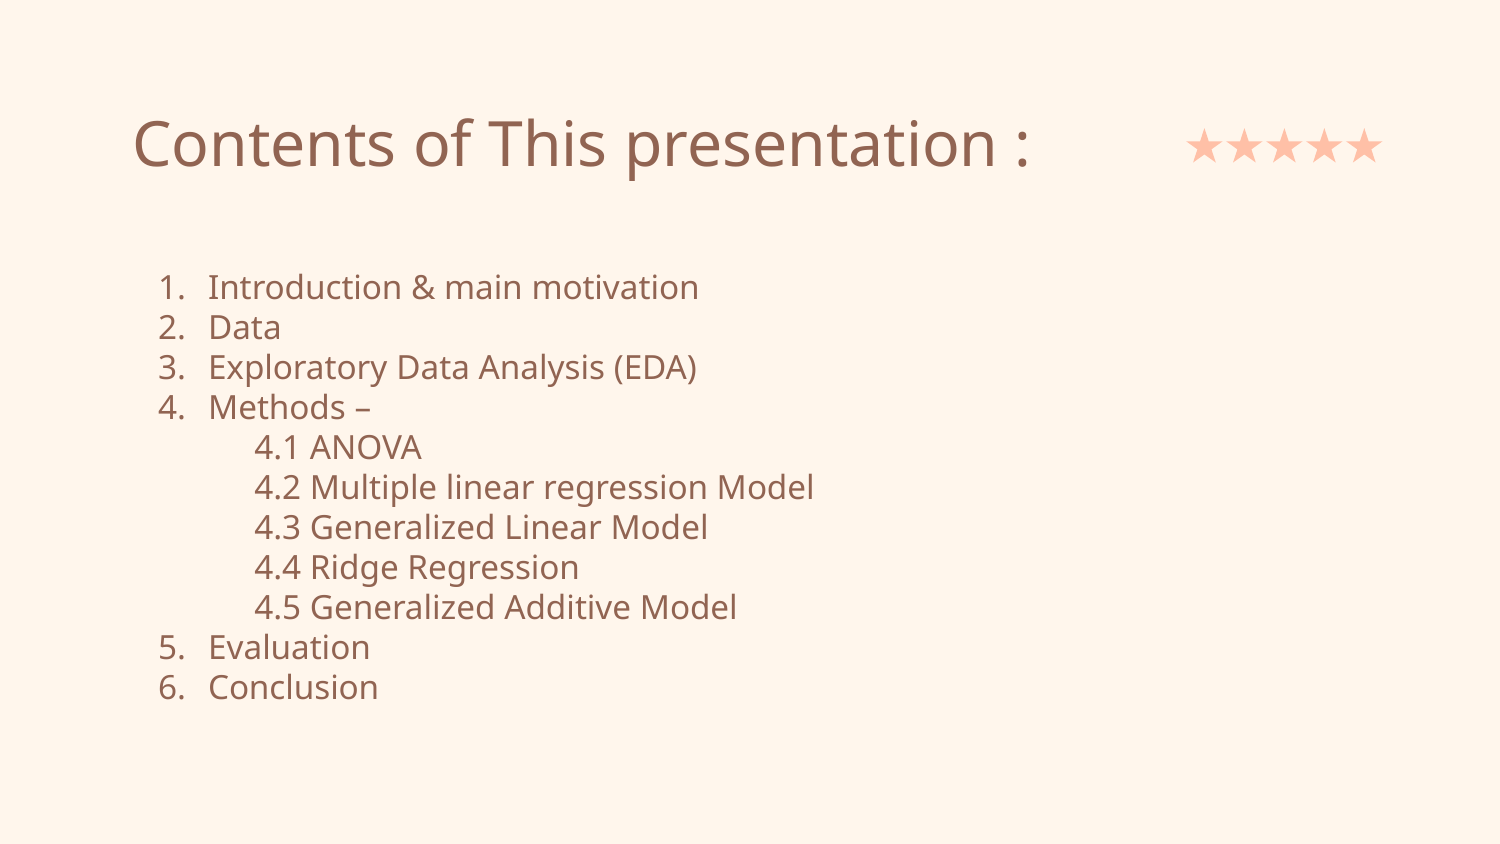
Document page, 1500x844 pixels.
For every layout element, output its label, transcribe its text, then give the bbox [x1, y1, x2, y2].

title Contents of This presentation : [116, 88, 1383, 183]
list Introduction & main motivation Data Exploratory Data Analysis (EDA) Methods – 4.1 ANOVA 4.2 Multiple linear regression Model 4.3 Generalized Linear Model 4.4 Ridge Regression 4.5 Generalized Additive Model Evaluation Conclusion [118, 211, 1385, 756]
